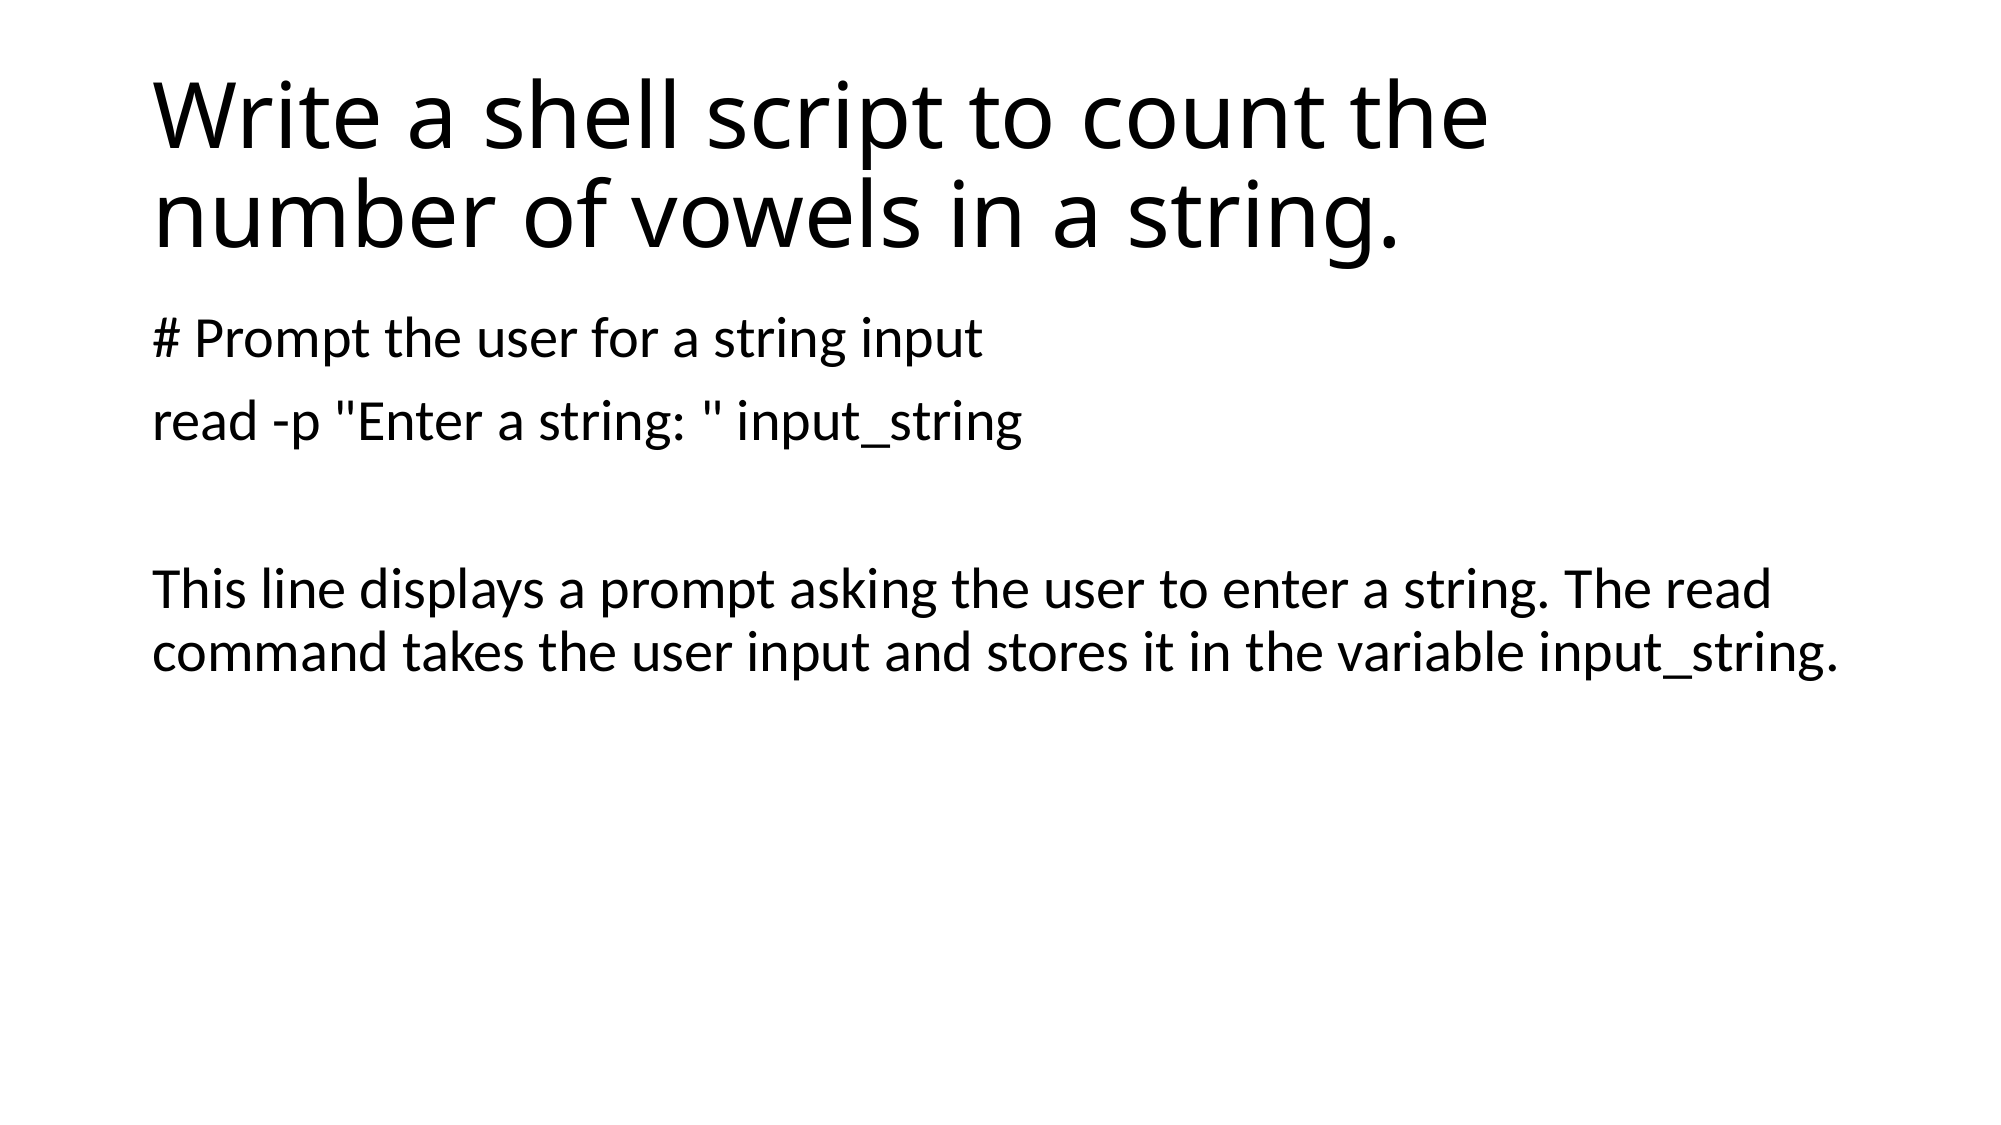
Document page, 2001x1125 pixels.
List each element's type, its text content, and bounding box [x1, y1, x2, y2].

title Write a shell script to count the number of vowels in a string. [137, 59, 1863, 278]
list # Prompt the user for a string input read -p "Enter a string: " input_string This line displays a prompt asking the user to enter a string. The read command takes the user input and stores it in the variable input_string. [137, 299, 1863, 1014]
